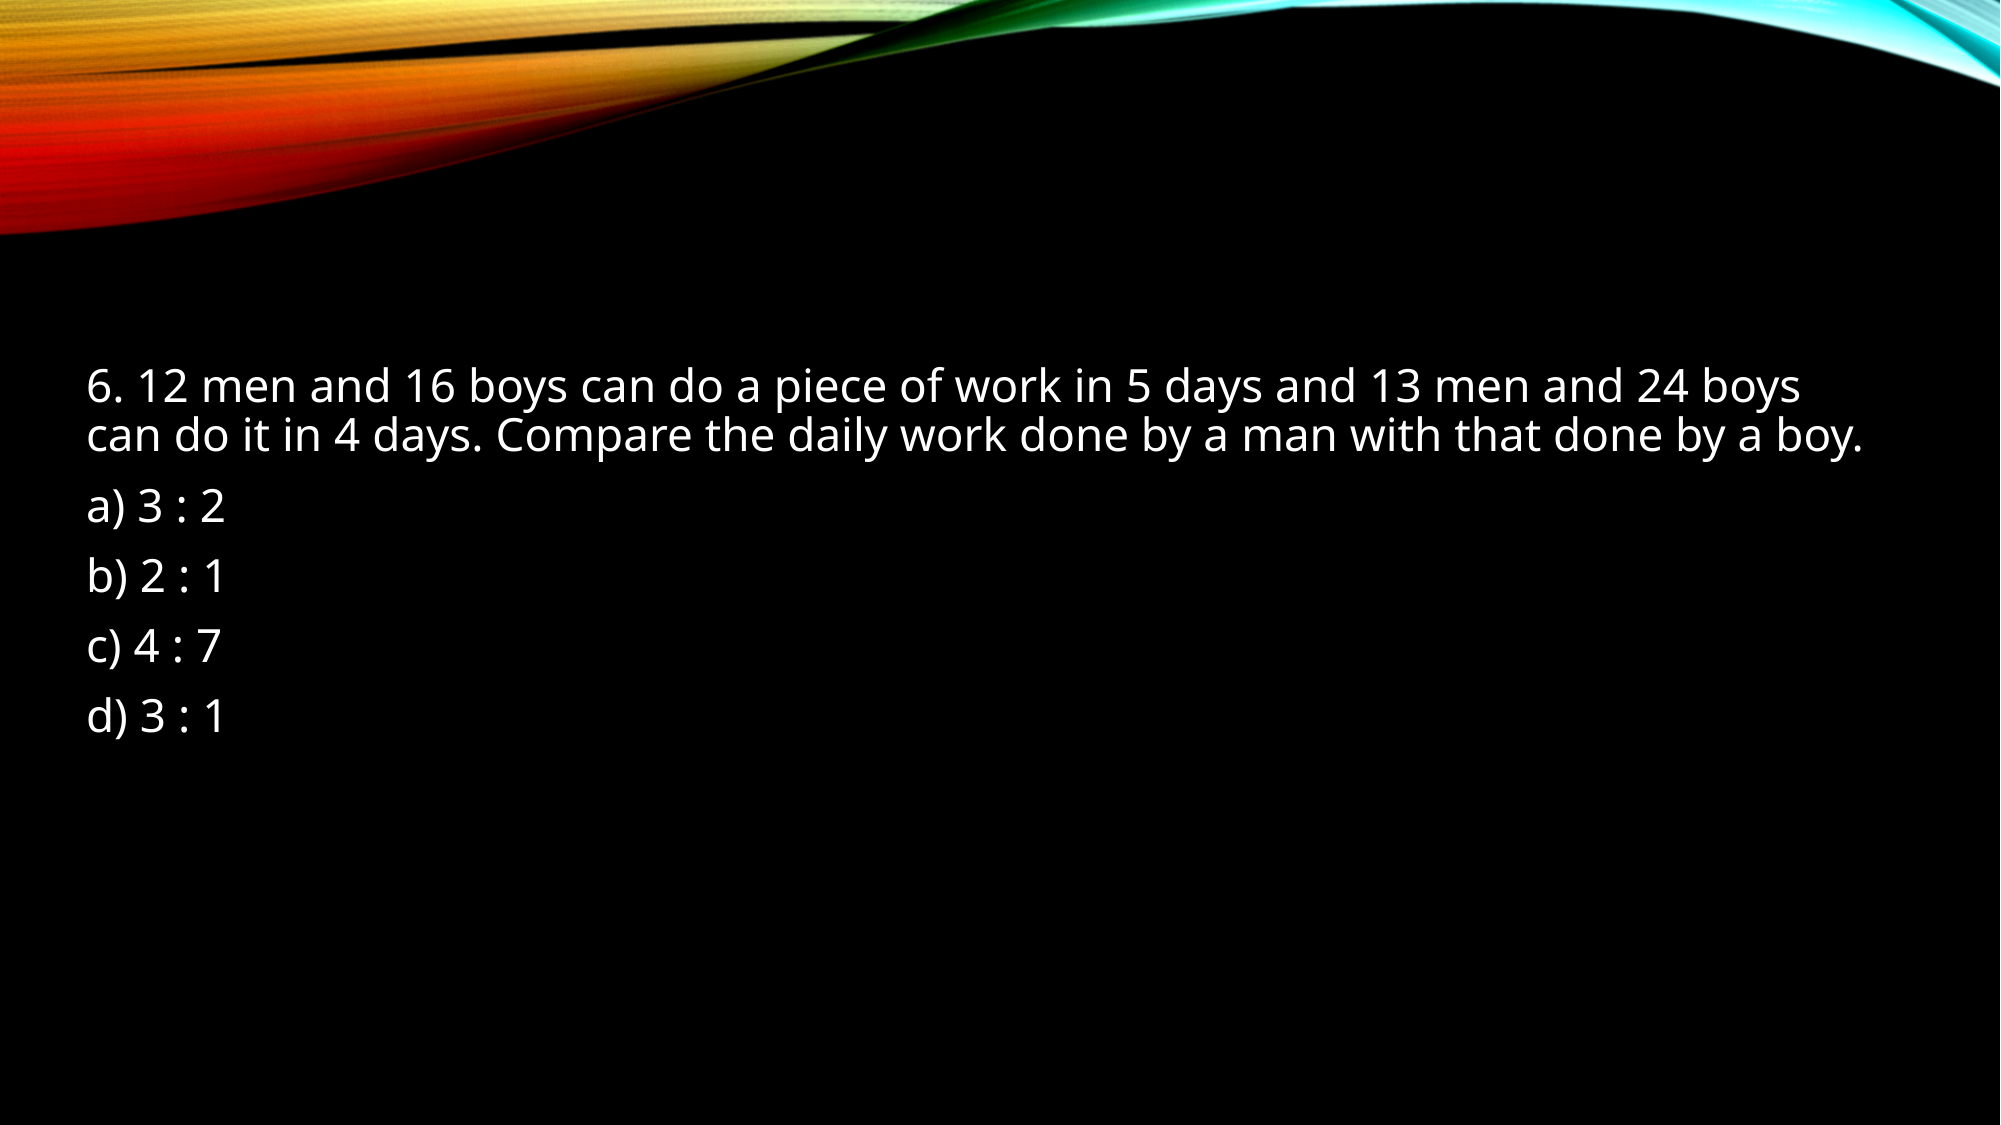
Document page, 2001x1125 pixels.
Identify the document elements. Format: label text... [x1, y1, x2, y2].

picture [0, 0, 2000, 237]
list 6. 12 men and 16 boys can do a piece of work in 5 days and 13 men and 24 boys can do it in 4 days. Compare the daily work done by a man with that done by a boy. a) 3 : 2 b) 2 : 1 c) 4 : 7 d) 3 : 1 [71, 355, 1888, 1080]
